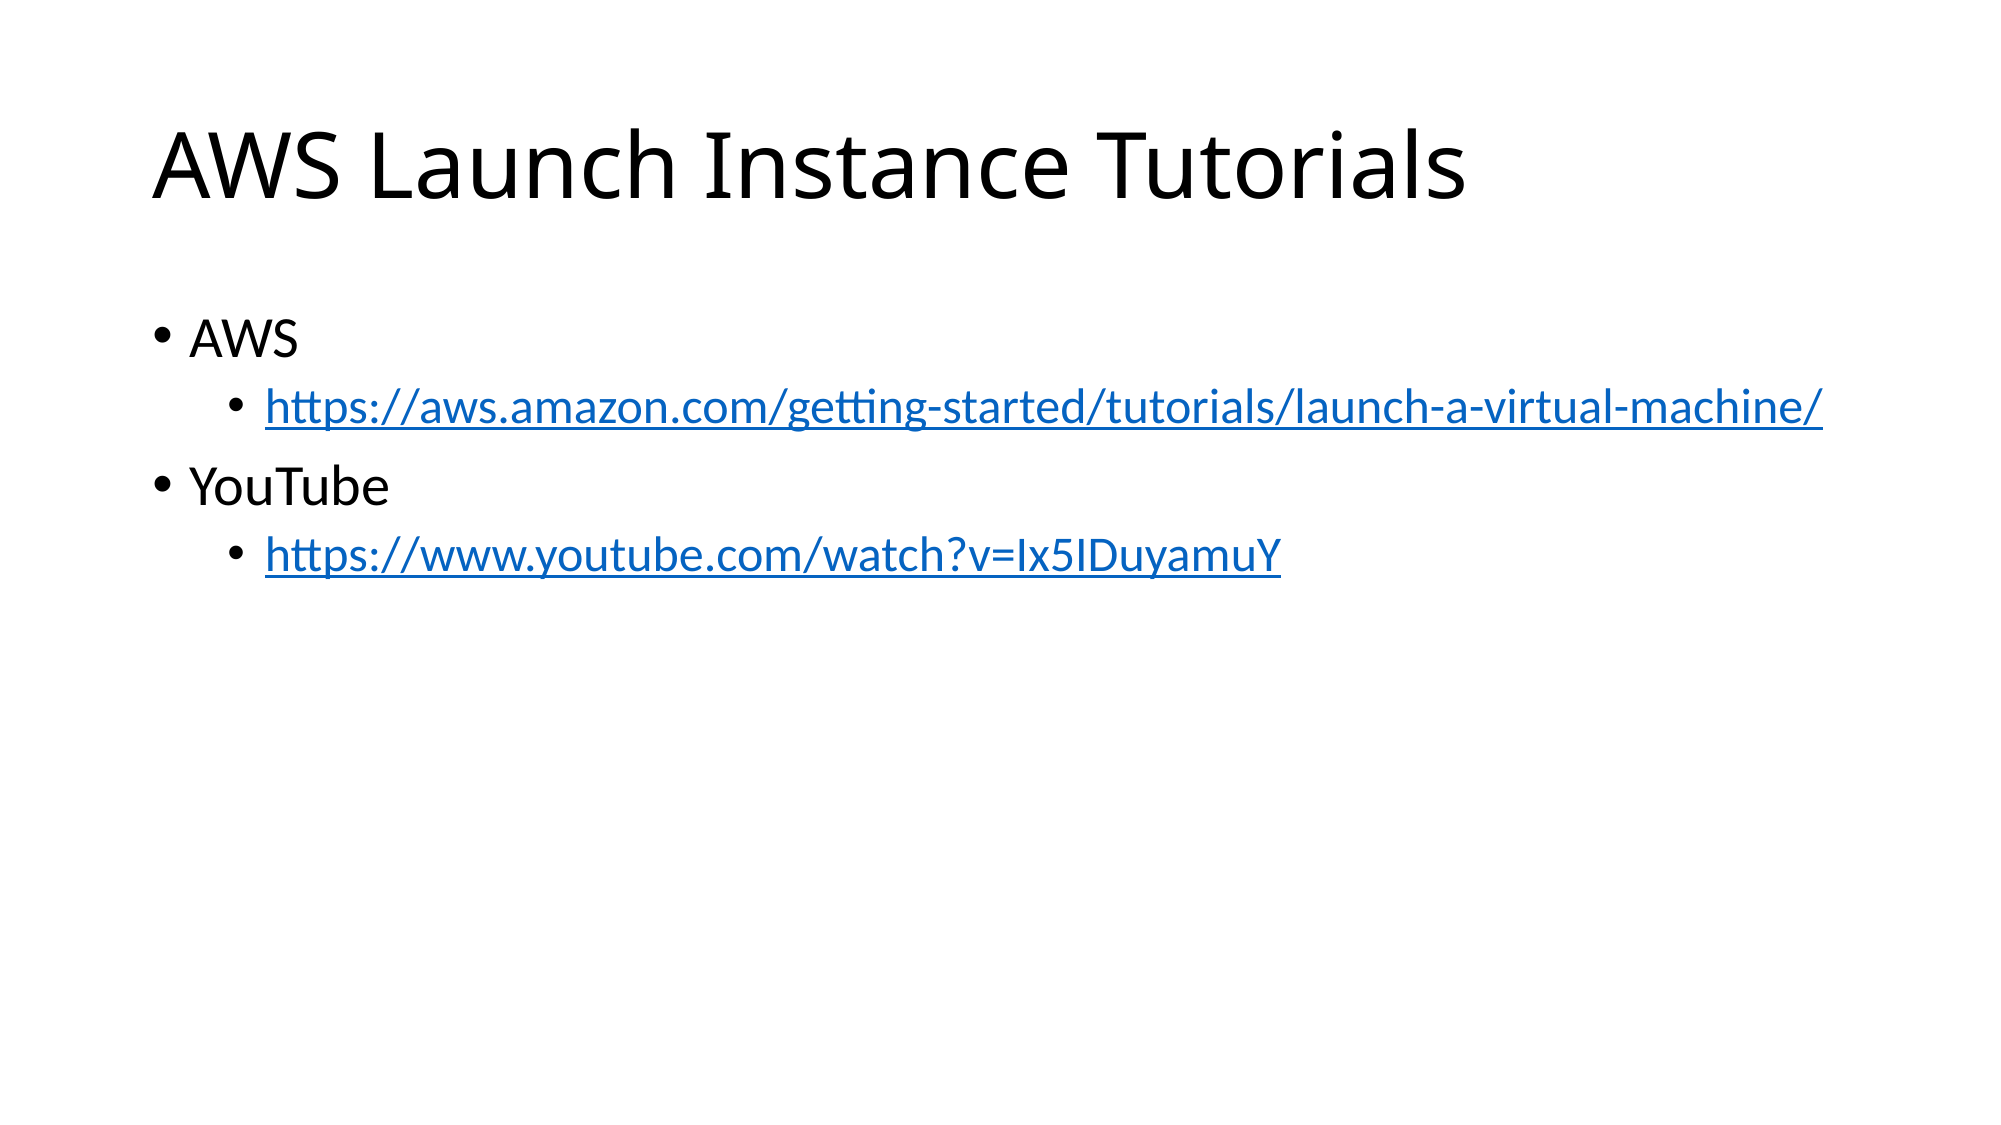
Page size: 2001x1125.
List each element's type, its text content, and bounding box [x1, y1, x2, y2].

list AWS https://aws.amazon.com/getting-started/tutorials/launch-a-virtual-machine/ YouTube https://www.youtube.com/watch?v=Ix5IDuyamuY [137, 299, 1863, 1014]
title AWS Launch Instance Tutorials [137, 59, 1863, 278]
